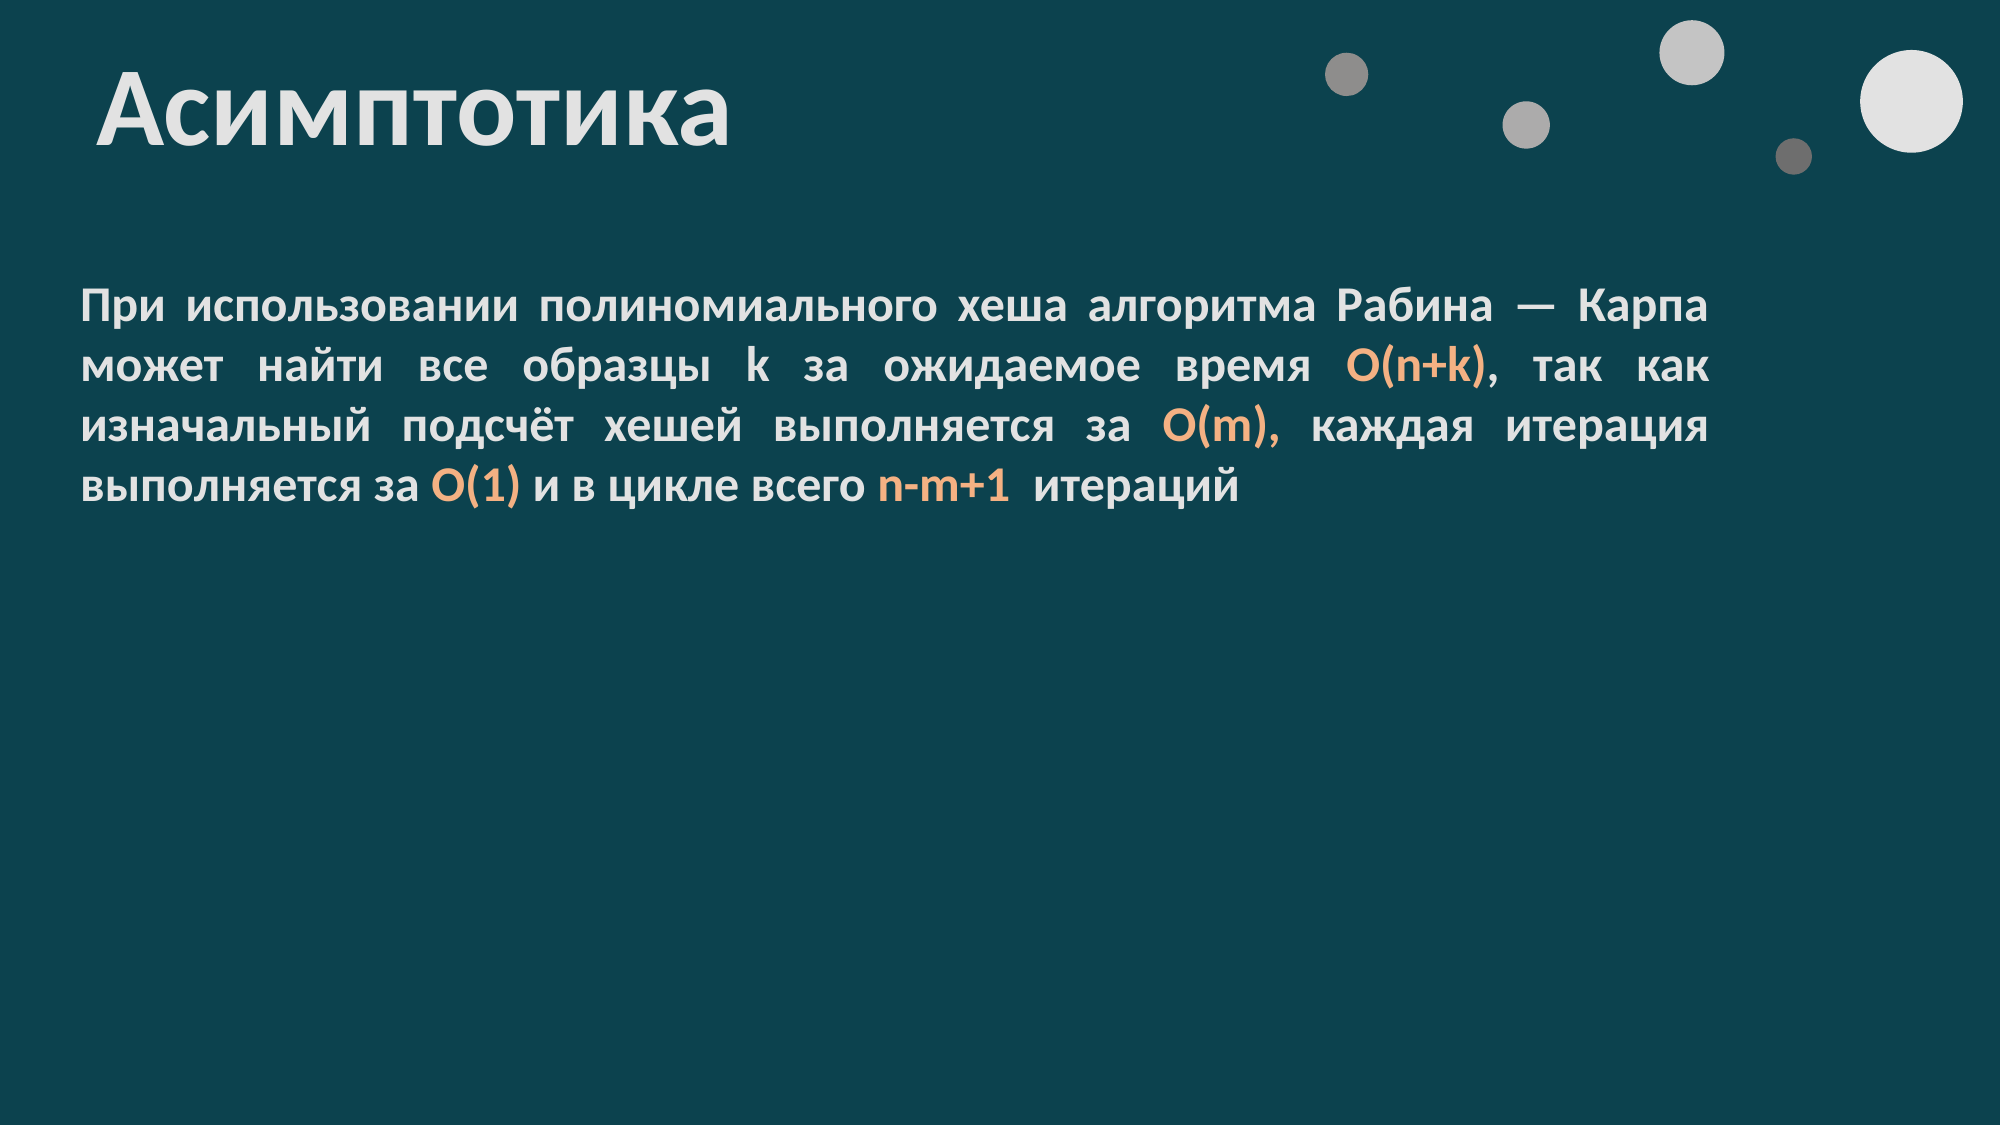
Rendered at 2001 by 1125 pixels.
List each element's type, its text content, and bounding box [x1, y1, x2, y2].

text_box При использовании полиномиального хеша алгоритма Рабина — Карпа может найти все образцы k за ожидаемое время O(n+k), так как изначальный подсчёт хешей выполняется за O(m), каждая итерация выполняется за O(1) и в цикле всего n-m+1 итераций [65, 204, 1725, 599]
text_box [1658, 19, 1726, 87]
text_box Асимптотика [81, 25, 1654, 176]
text_box [1323, 51, 1370, 98]
text_box [1859, 48, 1964, 154]
text_box [1774, 137, 1814, 176]
text_box [1501, 100, 1551, 150]
